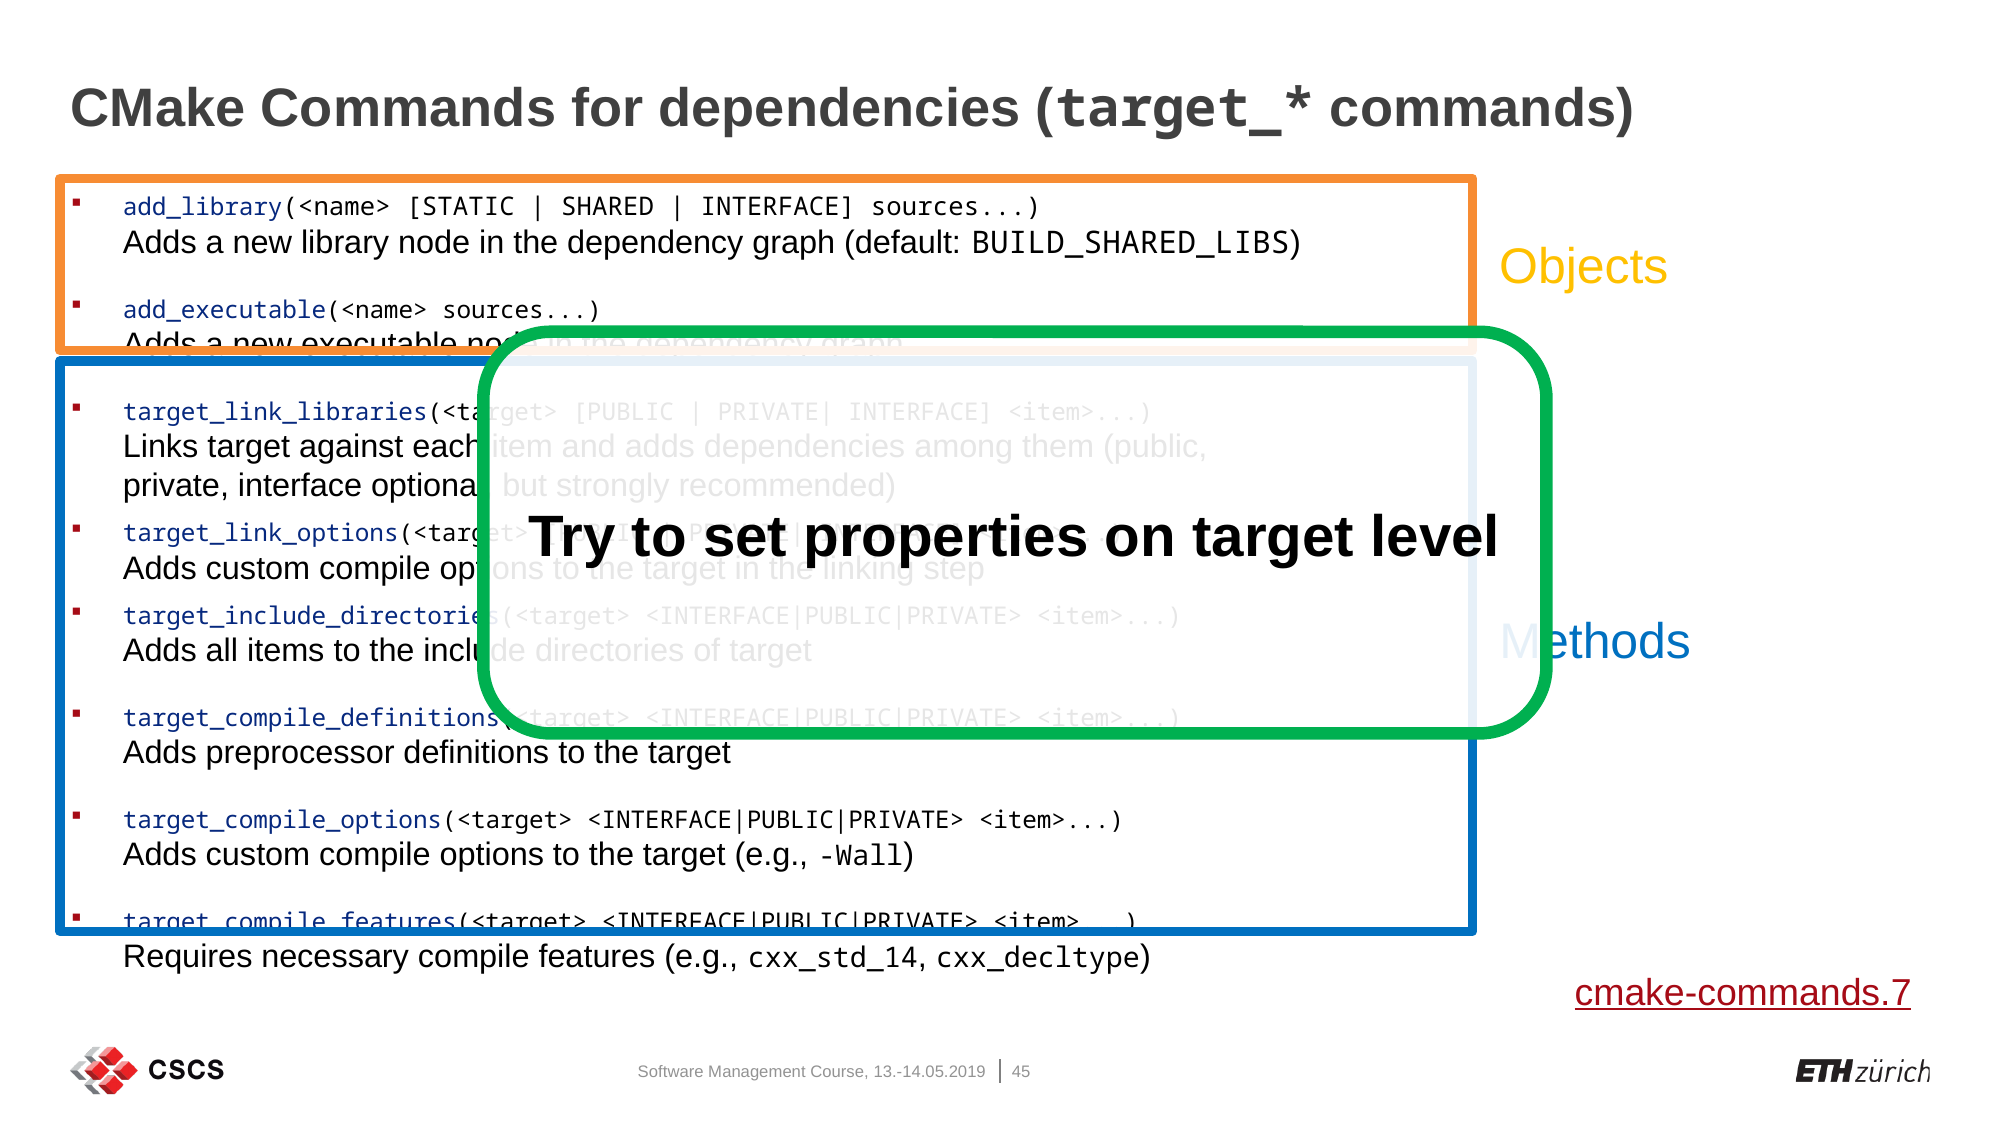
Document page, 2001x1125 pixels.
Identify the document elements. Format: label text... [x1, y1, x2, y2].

footer Software Management Course, 13.-14.05.2019 [322, 1059, 998, 1083]
title CMake Commands for dependencies (target_* commands) [70, 7, 1930, 149]
text_box Objects [1484, 226, 1684, 302]
text_box [59, 360, 1473, 932]
text_box Methods [1547, 601, 1707, 677]
text_box Try to set properties on target level [482, 330, 1548, 735]
list add_library(<name> [STATIC | SHARED | INTERFACE] sources...) Adds a new library node in the dependency graph (default: BUILD_SHARED_LIBS) add_executable(<name> sources...) Adds a new executable node in the dependency graph target_link_libraries(<target> [PUBLIC | PRIVATE| INTERFACE] <item>...) Links target against each item and adds dependencies among them (public, private, interface optional, but strongly recommended) target_link_options(<target> [PUBLIC | PRIVATE| INTERFACE] <item>...) Adds custom compile options to the target in the linking step target_include_directories(<target> <INTERFACE|PUBLIC|PRIVATE> <item>...) Adds all items to the include directories of target target_compile_definitions(<target> <INTERFACE|PUBLIC|PRIVATE> <item>...) Adds preprocessor definitions to the target target_compile_options(<target> <INTERFACE|PUBLIC|PRIVATE> <item>...) Adds custom compile options to the target (e.g., -Wall) target_compile_features(<target> <INTERFACE|PUBLIC|PRIVATE> <item>...) Requires necessary compile features (e.g., cxx_std_14, cxx_decltype) [70, 180, 1930, 1024]
text_box [59, 177, 1473, 351]
text_box cmake-commands.7 [1559, 960, 1930, 1021]
slide_number 45 [999, 1059, 1063, 1083]
